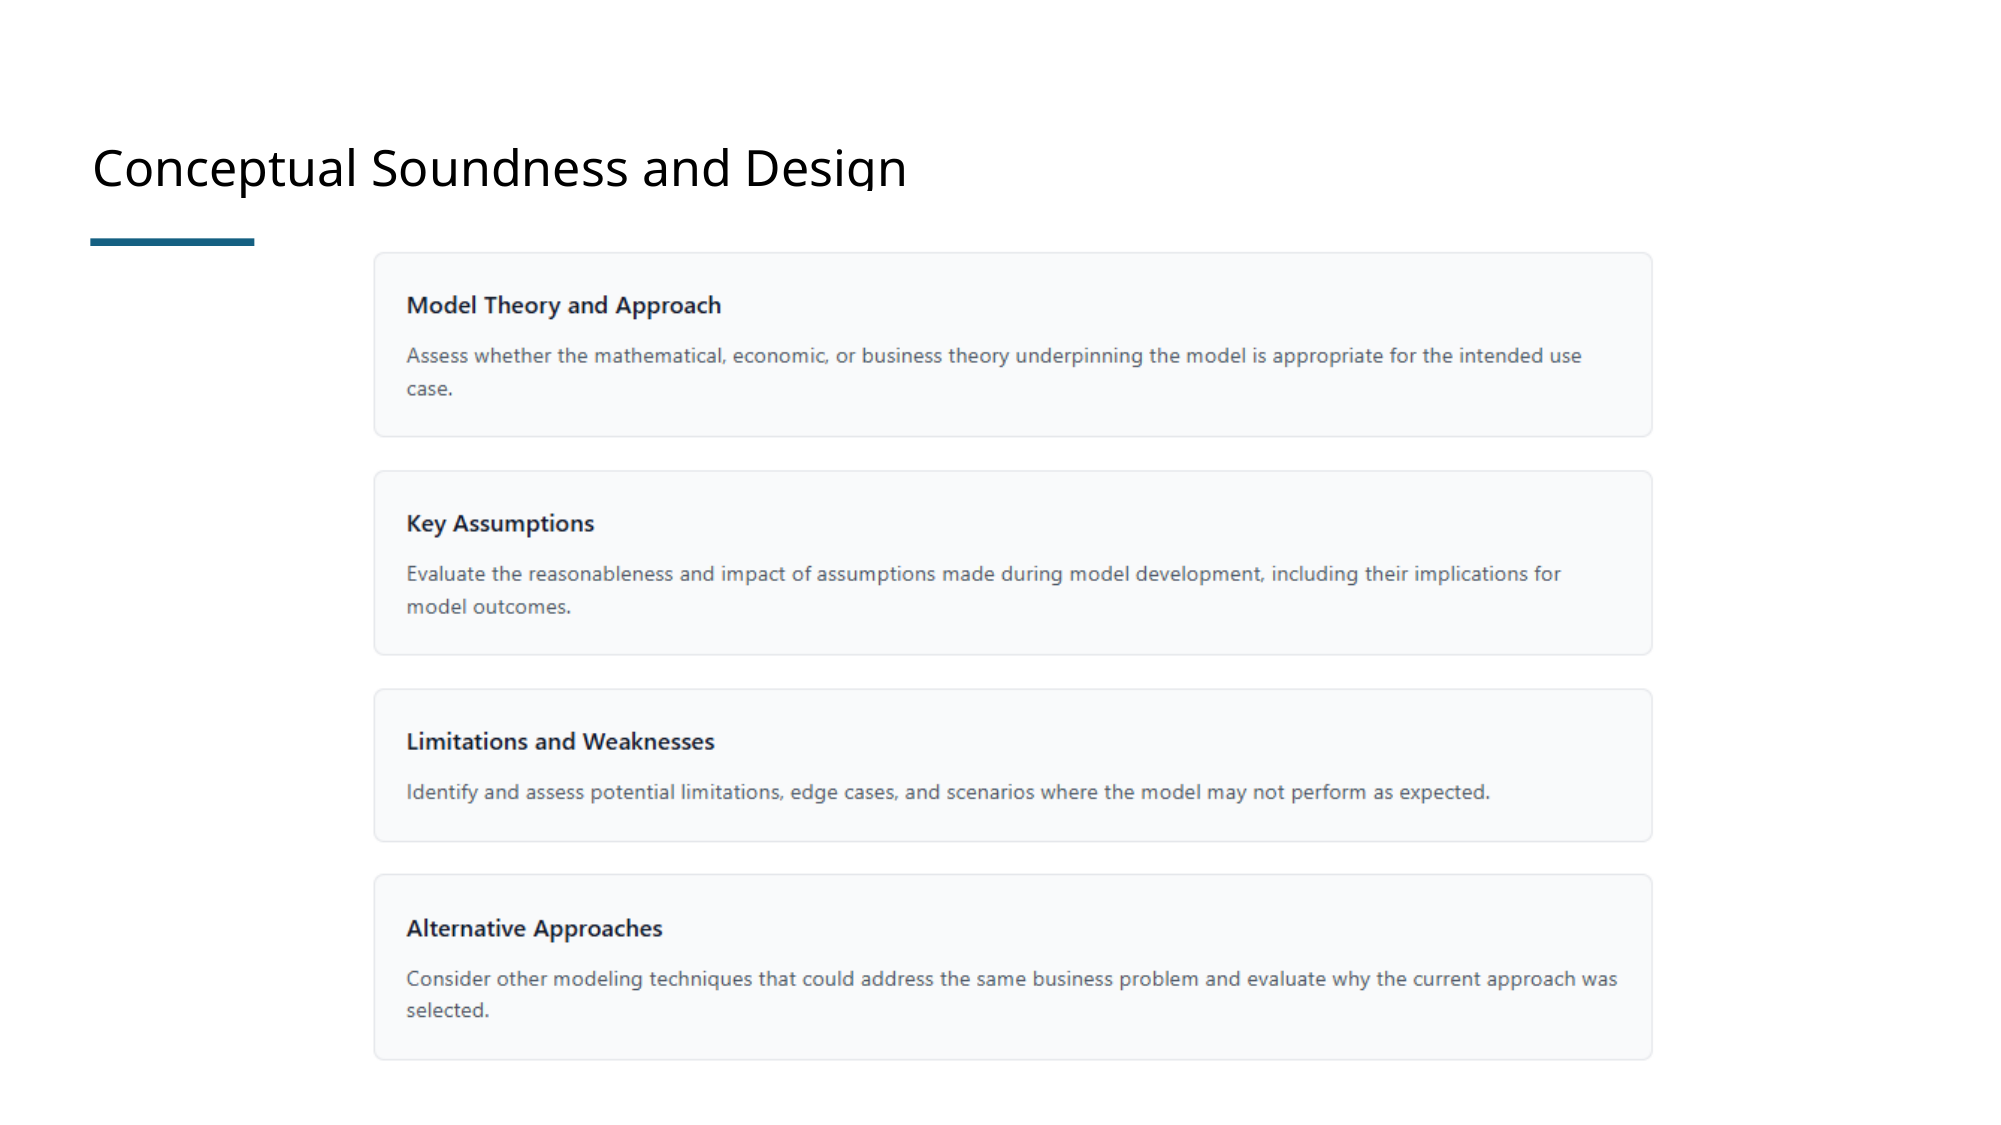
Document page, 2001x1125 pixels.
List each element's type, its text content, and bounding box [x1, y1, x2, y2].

title Conceptual Soundness and Design [77, 61, 1803, 280]
text_box [89, 237, 256, 247]
picture [322, 190, 1678, 1125]
